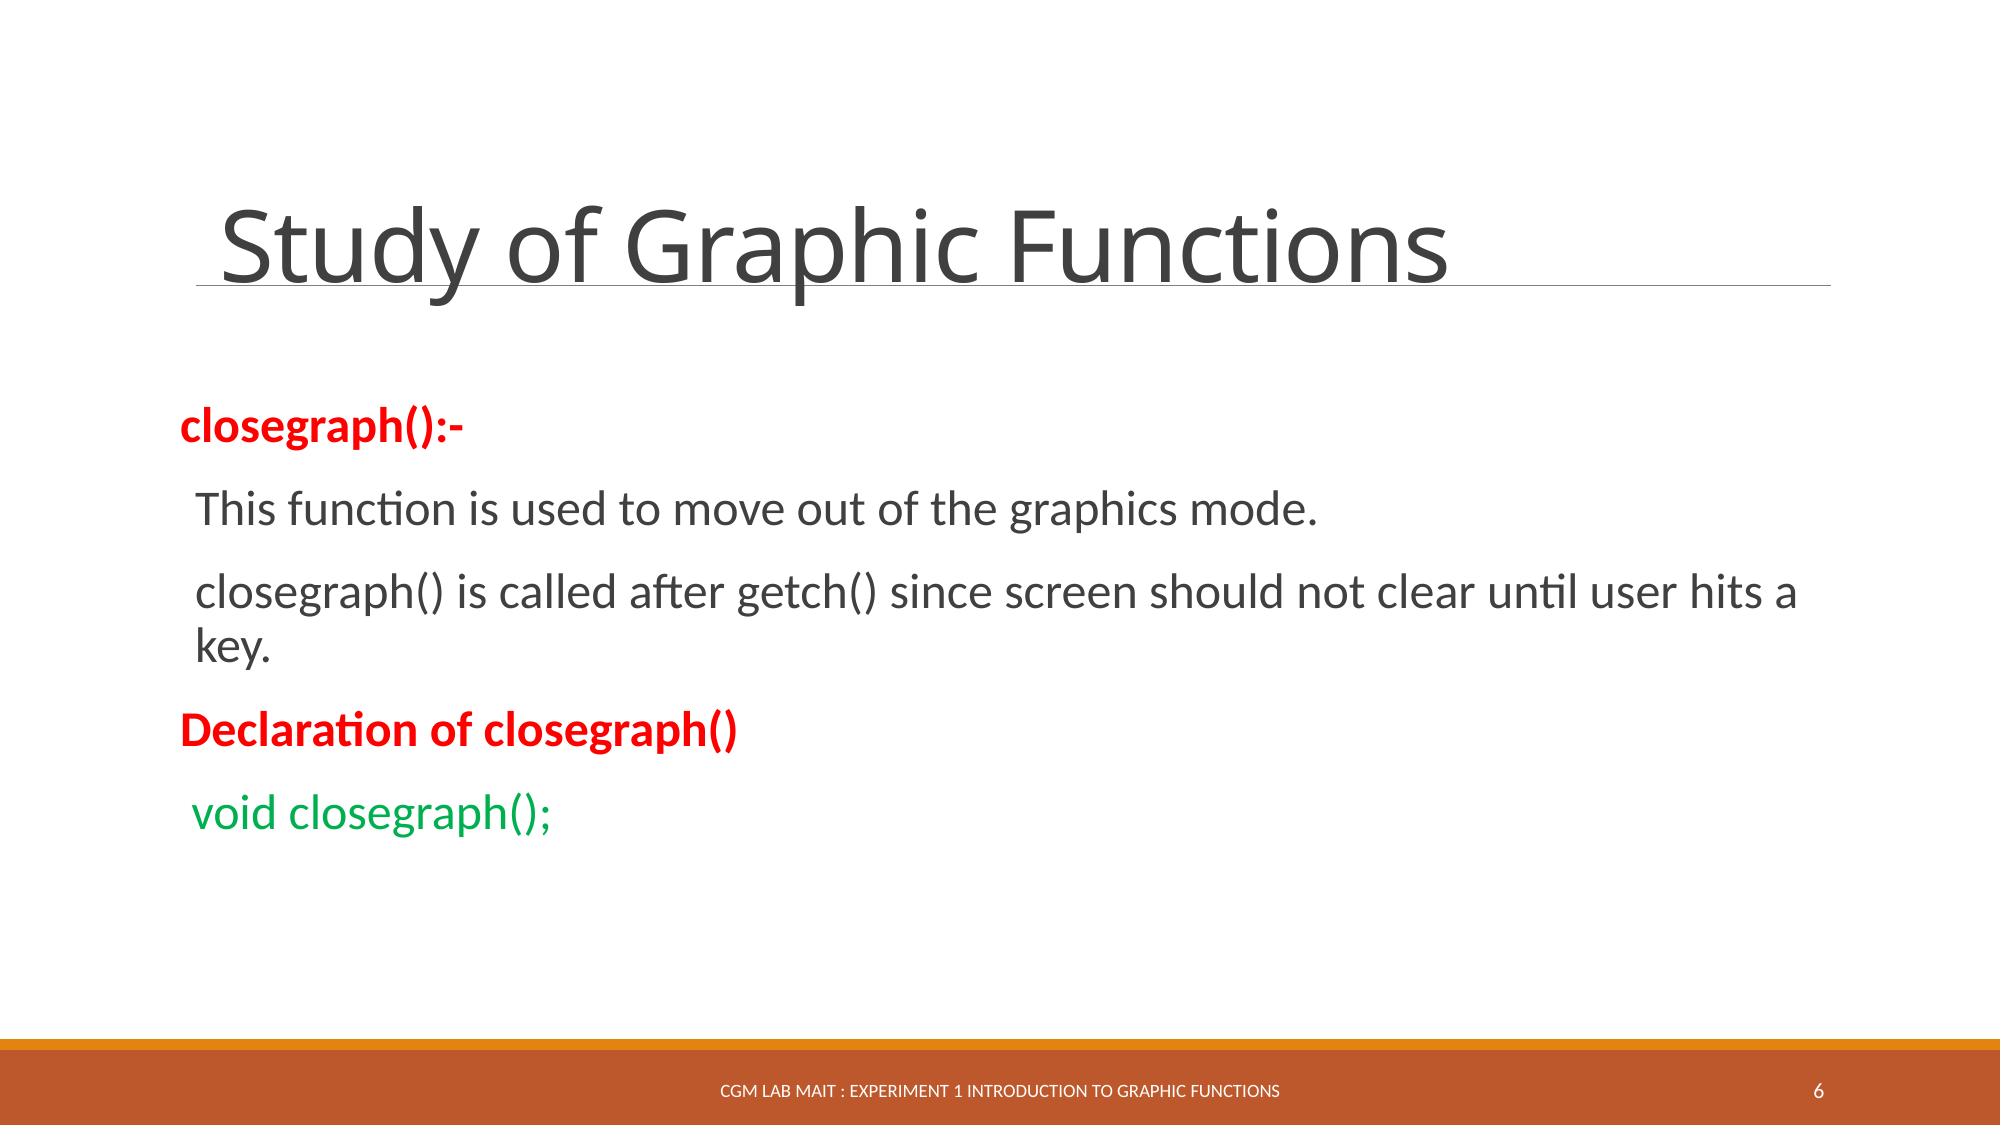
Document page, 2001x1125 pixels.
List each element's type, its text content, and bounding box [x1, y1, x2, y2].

footer CGM Lab MAIT : Experiment 1 Introduction to Graphic Functions [604, 1059, 1396, 1120]
list closegraph():- This function is used to move out of the graphics mode. closegraph() is called after getch() since screen should not clear until user hits a key. Declaration of closegraph() void closegraph(); [180, 302, 1830, 963]
title EXPERIMENT 1 Study of fundamental Graphic functions [180, 47, 1830, 285]
text_box Study of Graphic Functions [204, 71, 1855, 310]
slide_number 6 [1624, 1059, 1840, 1120]
